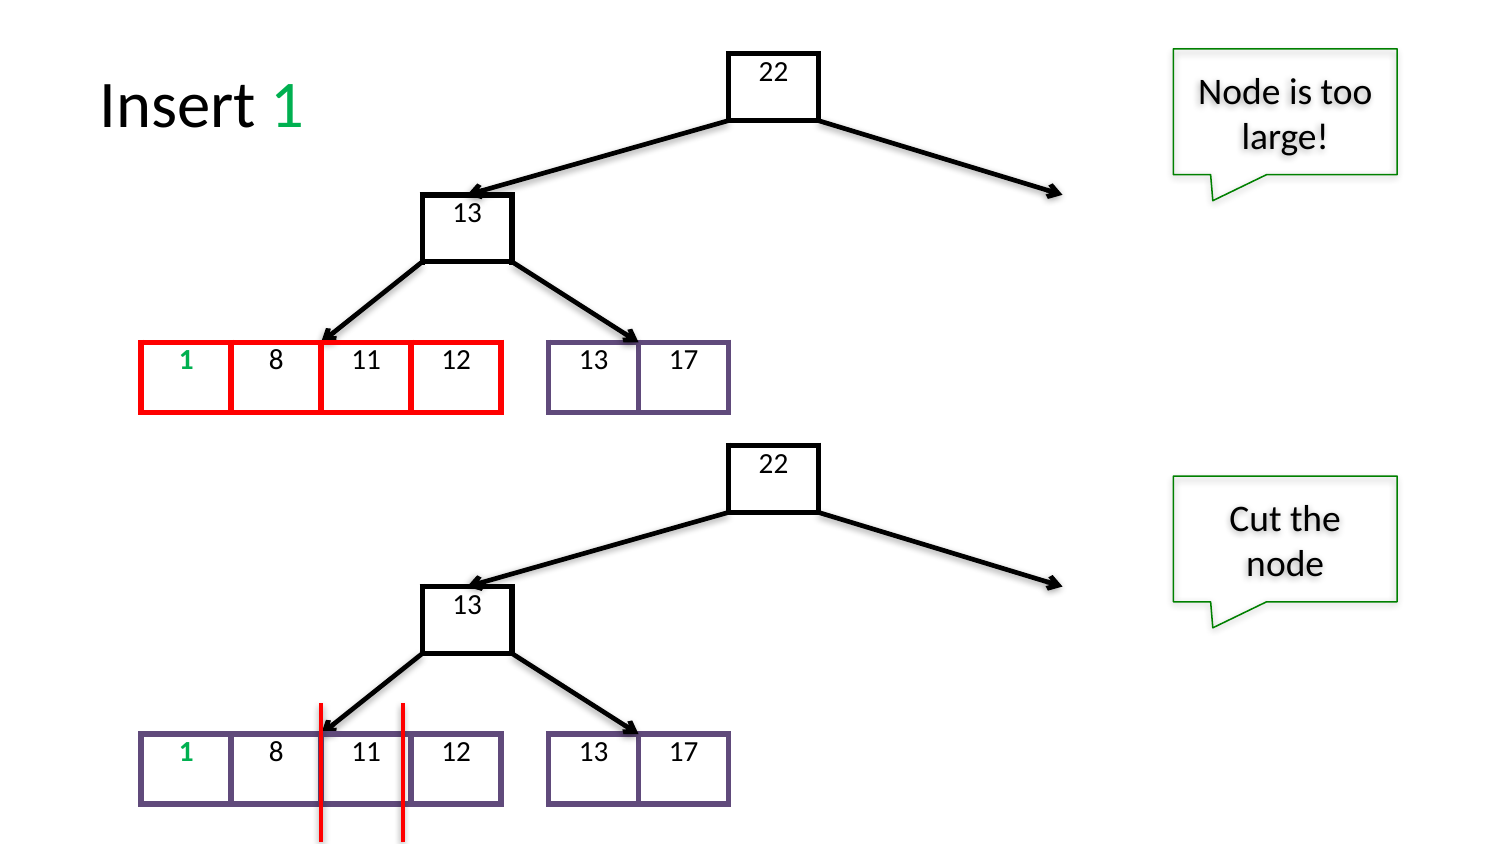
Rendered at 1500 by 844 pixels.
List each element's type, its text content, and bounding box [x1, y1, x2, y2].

table_header 22 [731, 448, 816, 510]
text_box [466, 512, 729, 587]
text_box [511, 261, 639, 343]
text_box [511, 653, 639, 735]
table_header 1 [144, 737, 228, 801]
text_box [818, 512, 1063, 587]
table_header 17 [641, 737, 726, 801]
table_header 12 [414, 345, 498, 410]
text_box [818, 120, 1063, 195]
table_header 13 [551, 743, 636, 801]
table_header 17 [641, 345, 726, 410]
table_header 8 [234, 737, 314, 801]
table_header 11 [329, 743, 396, 801]
table_header 22 [731, 56, 816, 118]
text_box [466, 120, 729, 195]
table_header 1 [144, 345, 228, 410]
table_header 8 [234, 345, 318, 410]
table_header 13 [425, 589, 509, 651]
text_box Cut the node [1172, 475, 1398, 629]
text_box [320, 261, 423, 343]
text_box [320, 653, 423, 735]
table_header 12 [414, 737, 498, 801]
table_header 13 [551, 351, 636, 410]
text_box Node is too large! [1172, 48, 1398, 202]
table_header 13 [425, 198, 509, 259]
table_header 11 [324, 351, 408, 410]
text_box Insert 1 [84, 53, 401, 149]
